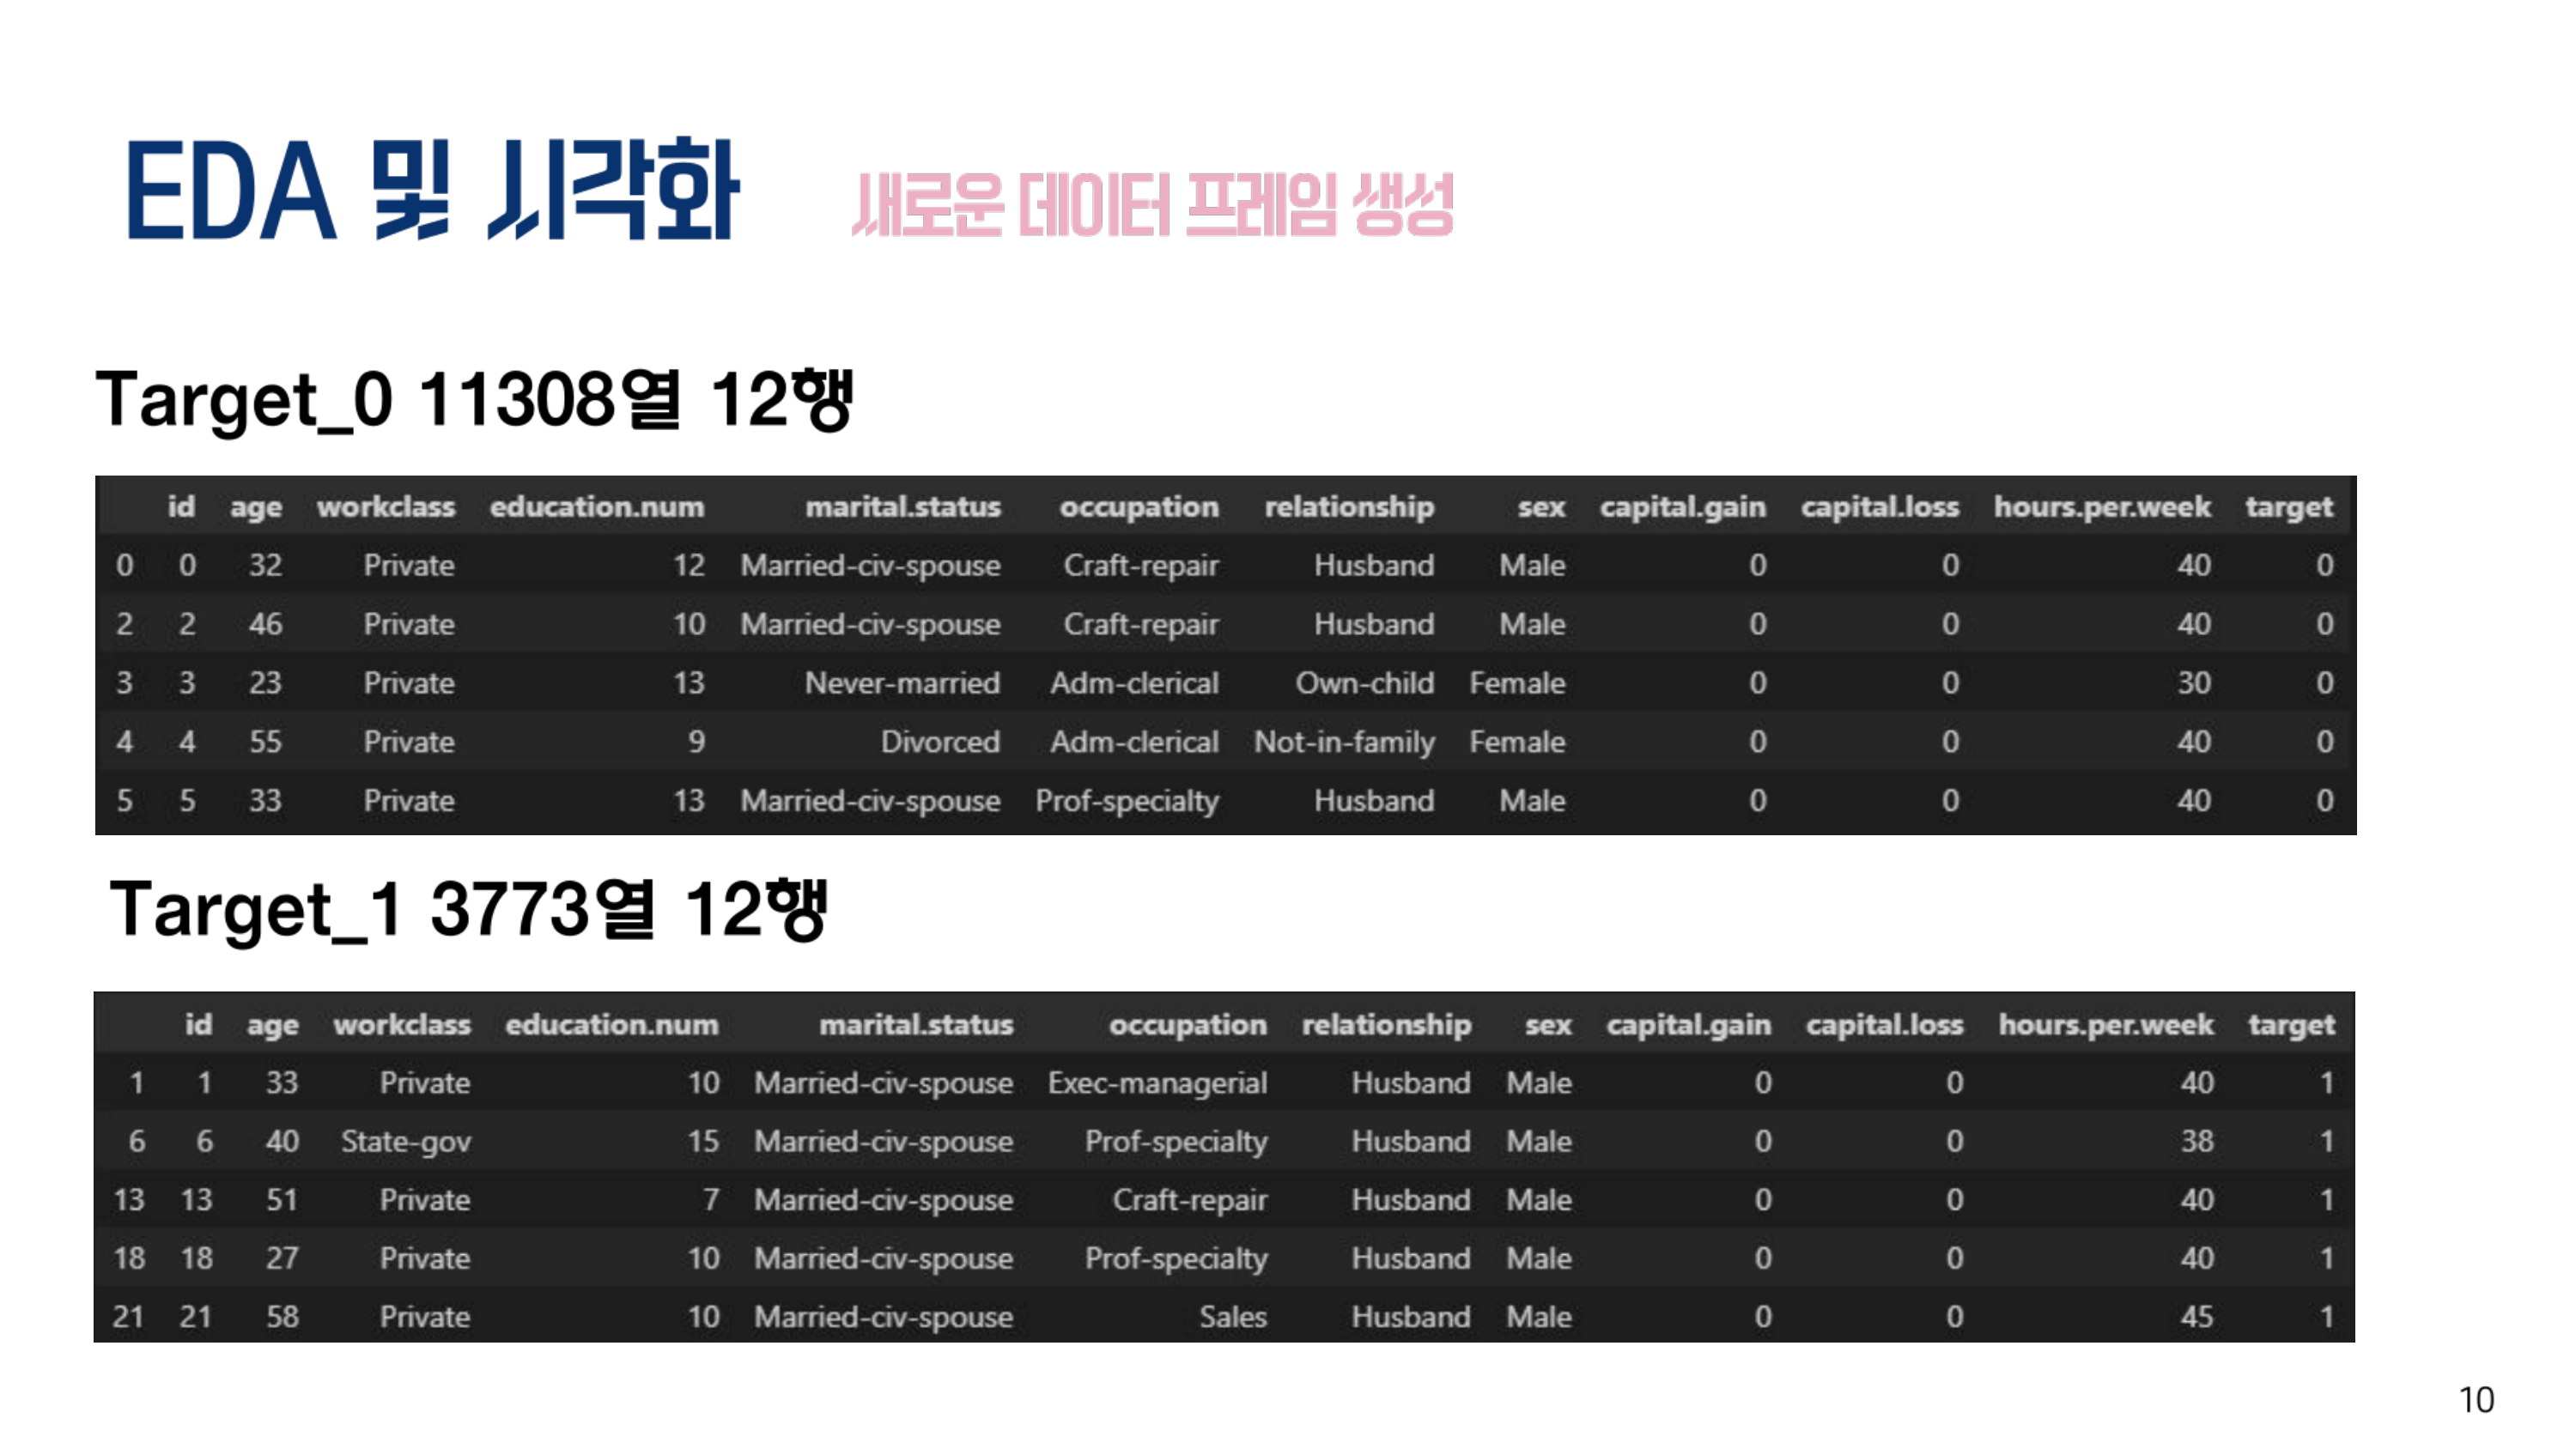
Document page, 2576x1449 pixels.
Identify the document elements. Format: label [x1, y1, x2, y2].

picture [47, 819, 912, 1033]
picture [2447, 1367, 2525, 1449]
text_box [93, 991, 2355, 1343]
picture [73, 80, 1515, 524]
text_box [94, 476, 2357, 835]
